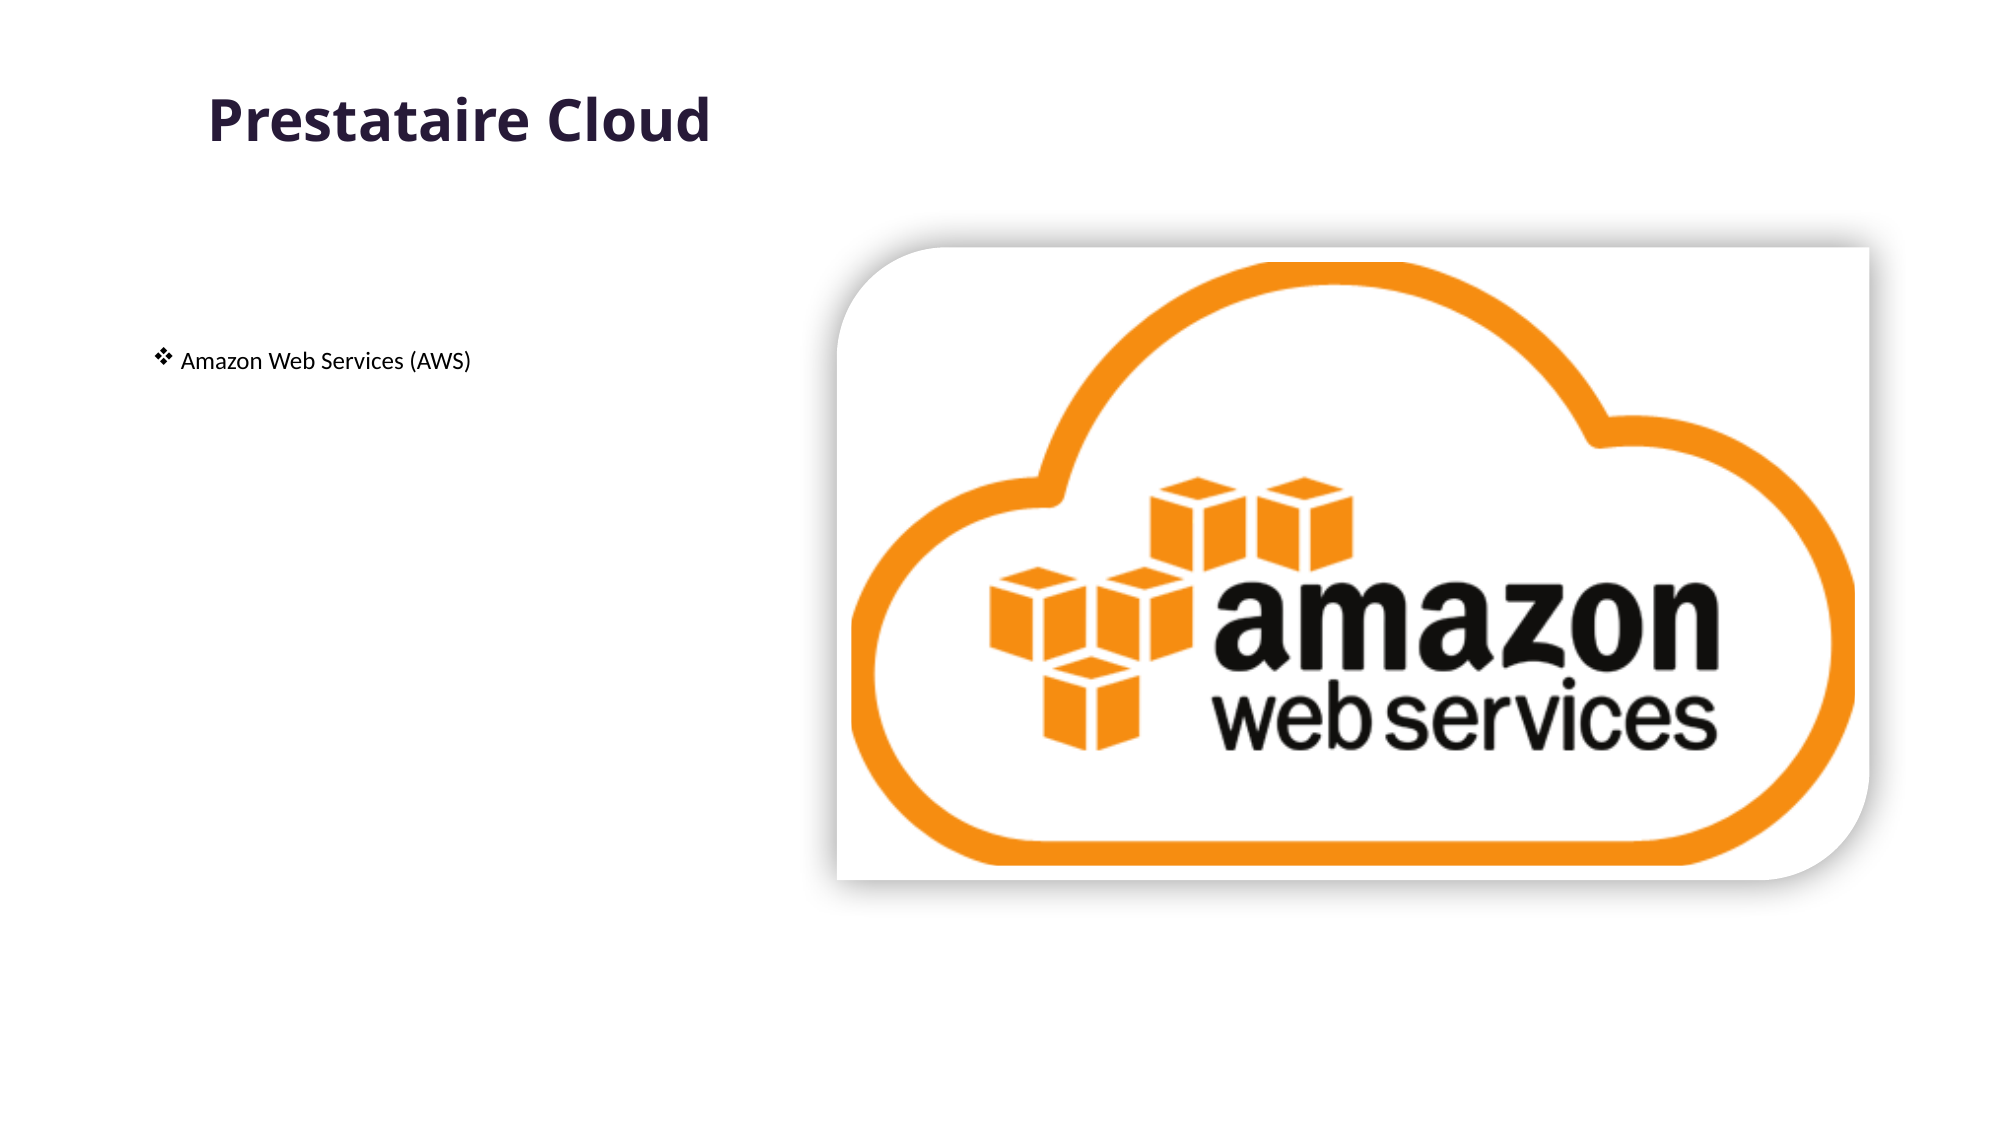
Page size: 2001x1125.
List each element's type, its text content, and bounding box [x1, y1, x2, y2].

title Prestataire Cloud [137, 75, 783, 162]
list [844, 254, 1863, 873]
list Amazon Web Services (AWS) [137, 337, 783, 412]
